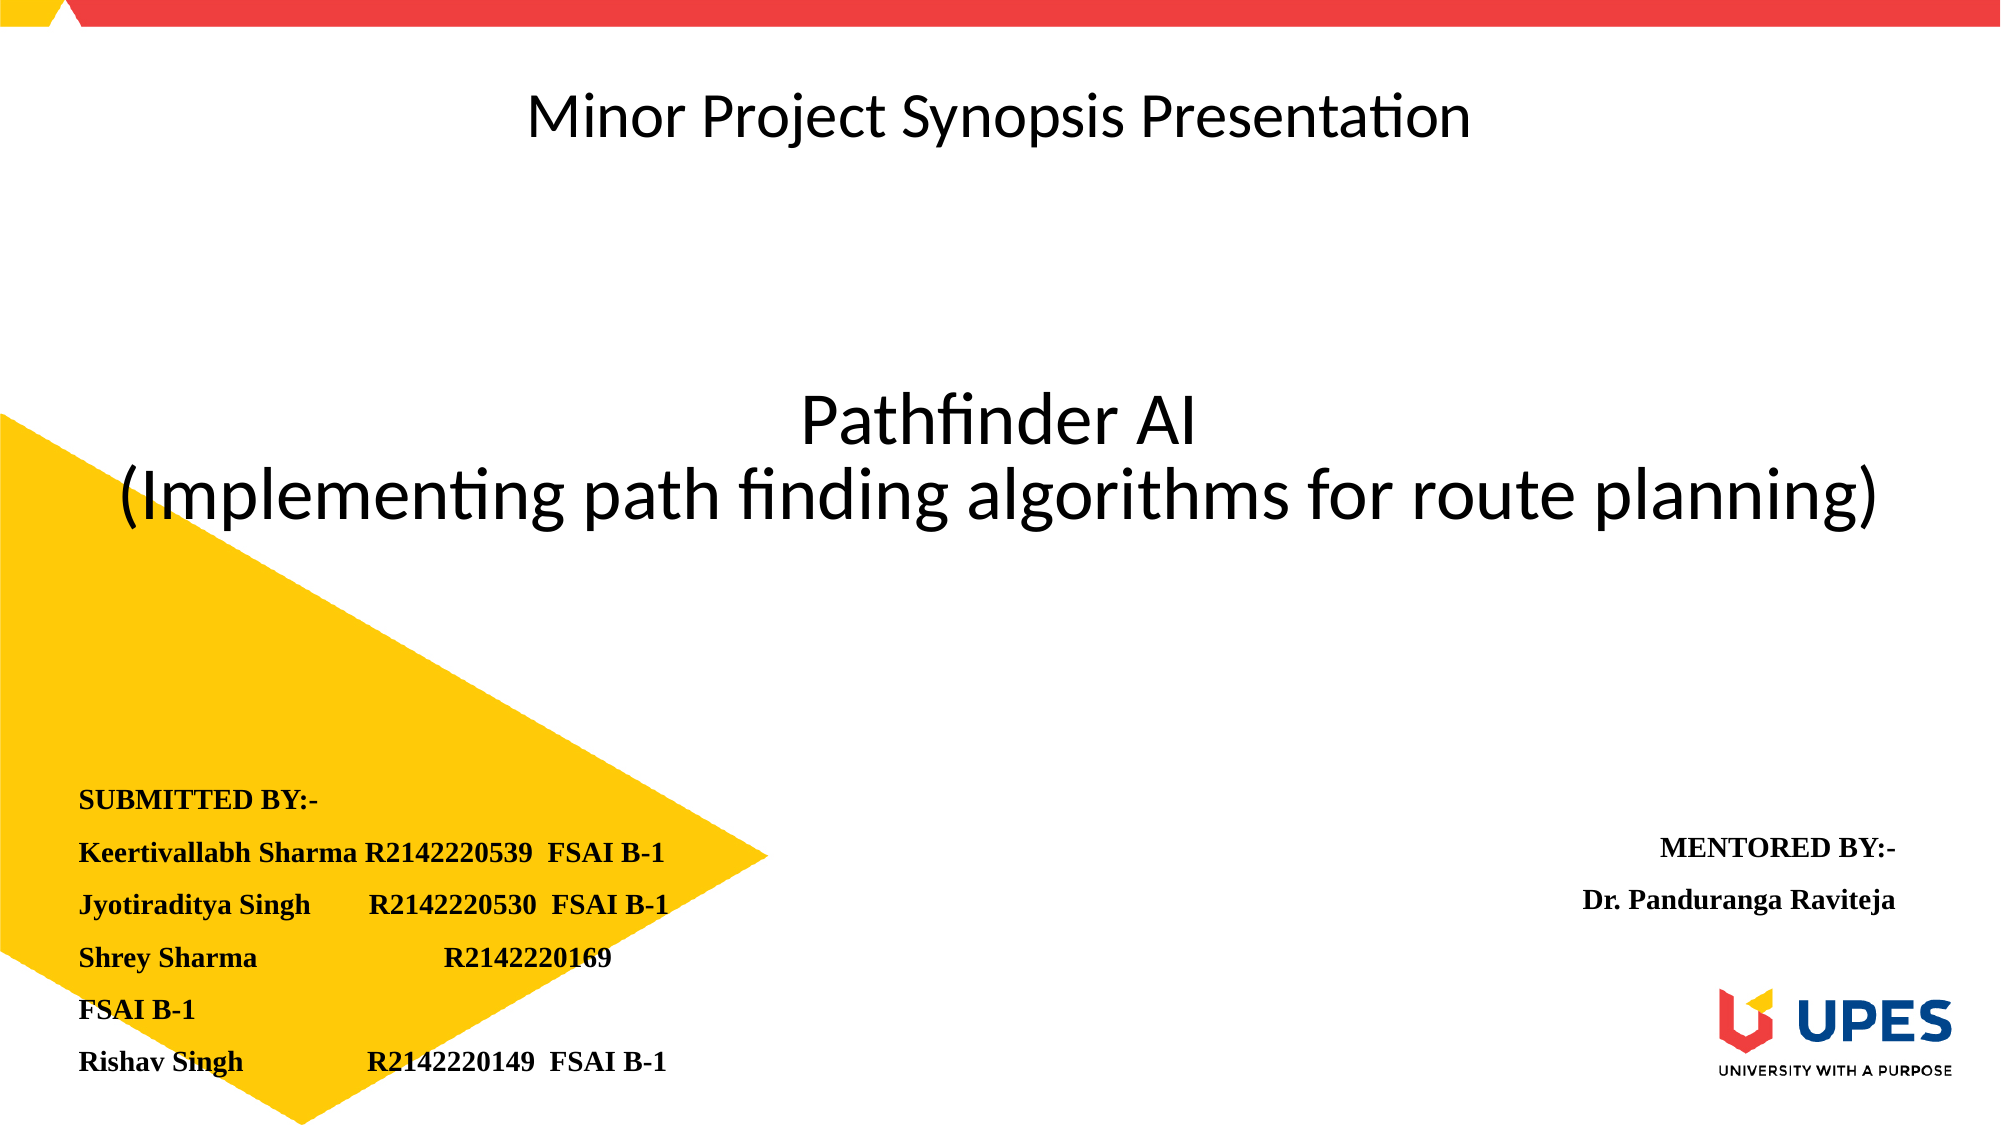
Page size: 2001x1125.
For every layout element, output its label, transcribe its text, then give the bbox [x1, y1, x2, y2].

title Pathfinder AI (Implementing path finding algorithms for route planning) [0, 350, 2000, 577]
text_box SUBMITTED BY:- Keertivallabh Sharma R2142220539 FSAI B-1 Jyotiraditya Singh R2142220530 FSAI B-1 Shrey Sharma R2142220169 FSAI B-1 Rishav Singh R2142220149 FSAI B-1 [63, 755, 692, 1086]
picture [0, 0, 2001, 1125]
text_box MENTORED BY:- Dr. Panduranga Raviteja [1282, 803, 1911, 924]
text_box Minor Project Synopsis Presentation [0, 65, 2000, 159]
